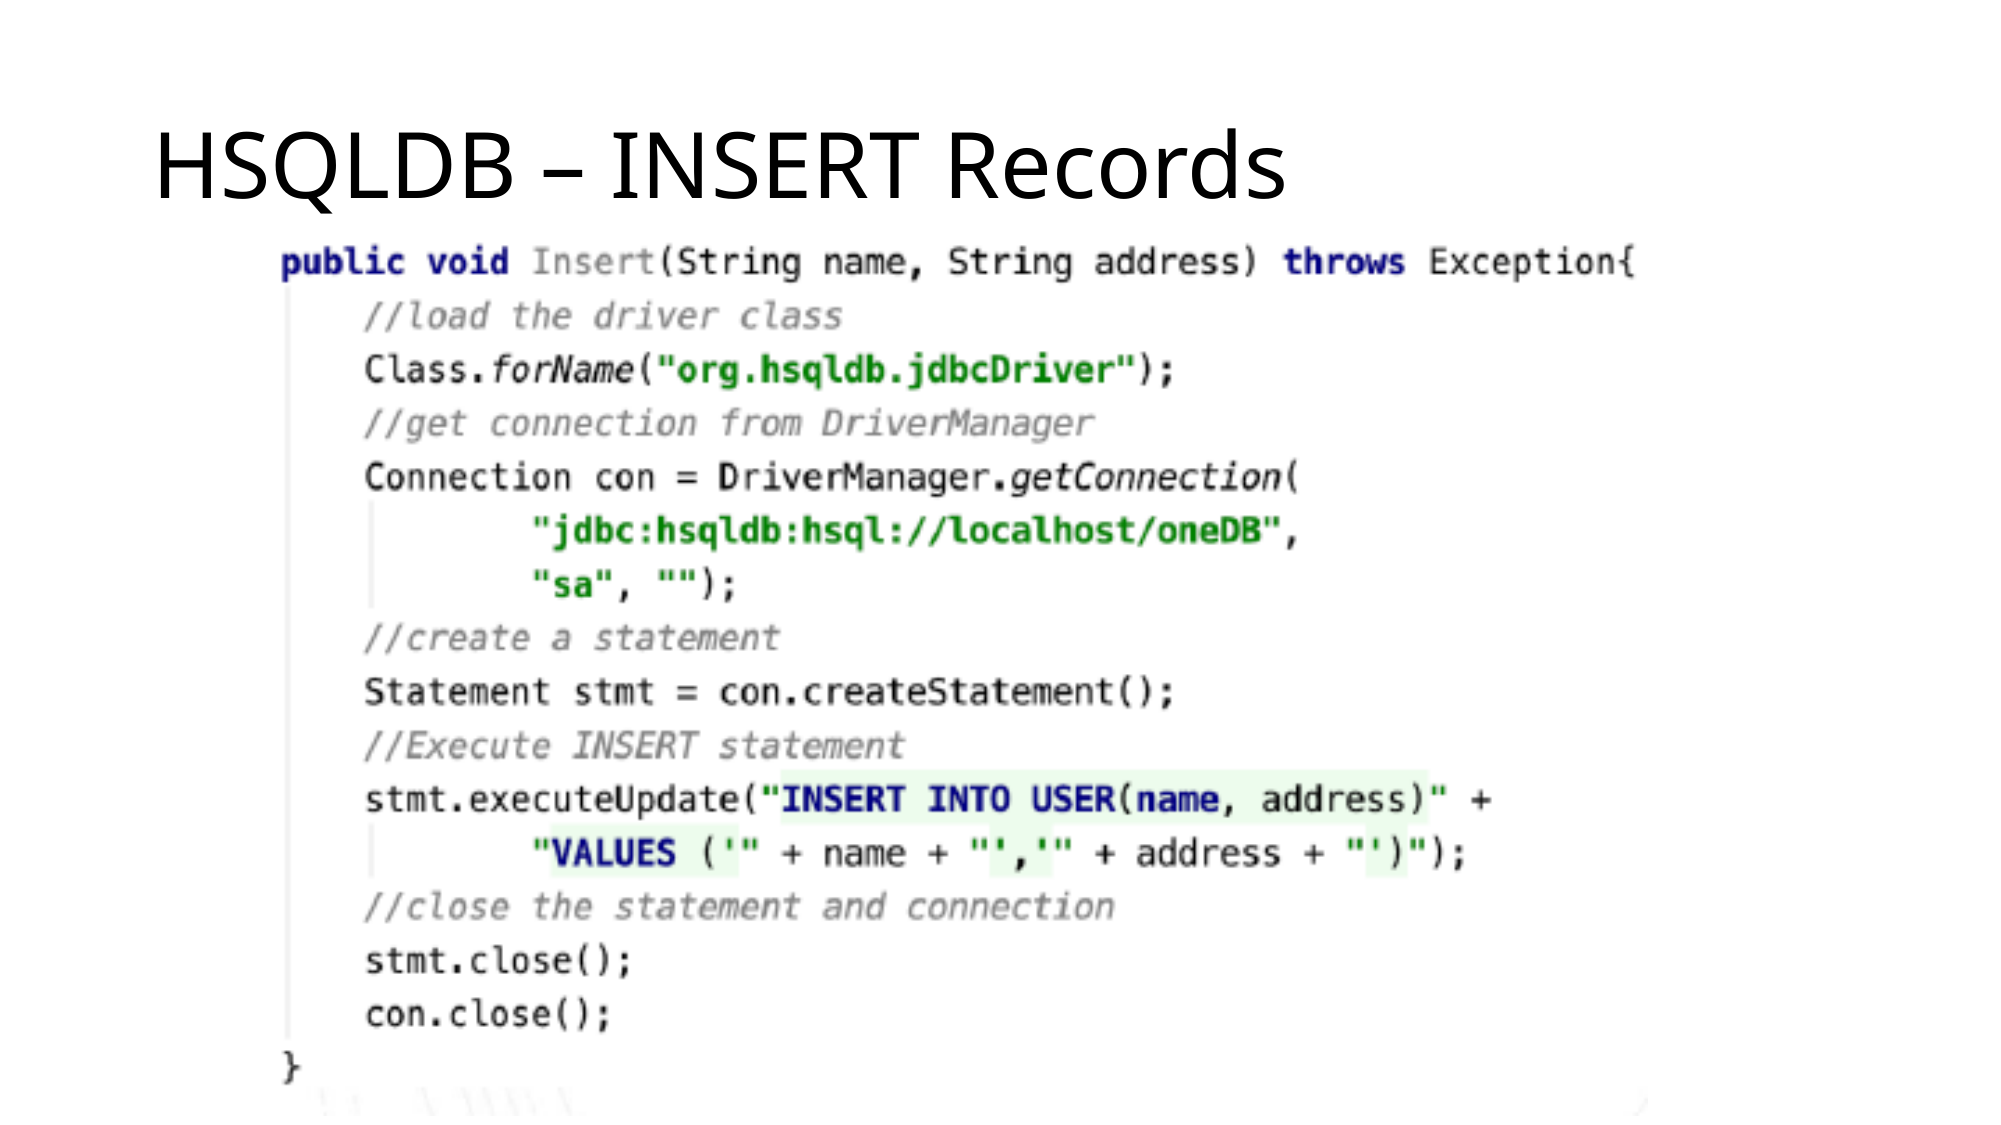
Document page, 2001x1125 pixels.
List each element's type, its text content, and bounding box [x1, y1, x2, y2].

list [269, 233, 1648, 1116]
title HSQLDB – INSERT Records [137, 59, 1863, 278]
